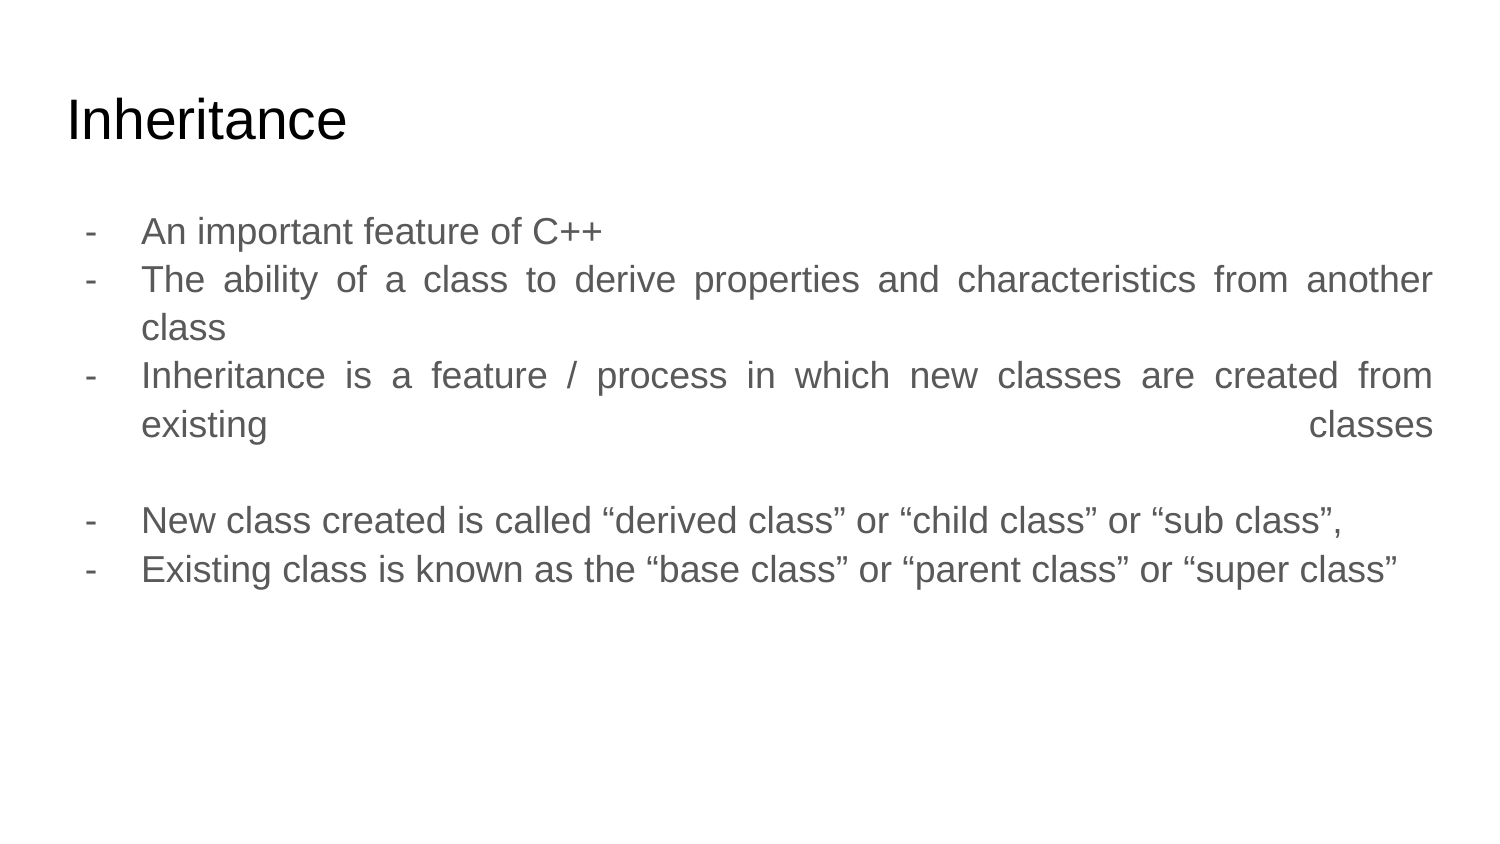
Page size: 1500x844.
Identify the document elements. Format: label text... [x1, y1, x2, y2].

list An important feature of C++ The ability of a class to derive properties and characteristics from another class Inheritance is a feature / process in which new classes are created from existing classes New class created is called “derived class” or “child class” or “sub class”, Existing class is known as the “base class” or “parent class” or “super class” [51, 189, 1449, 750]
title Inheritance [51, 72, 1449, 167]
